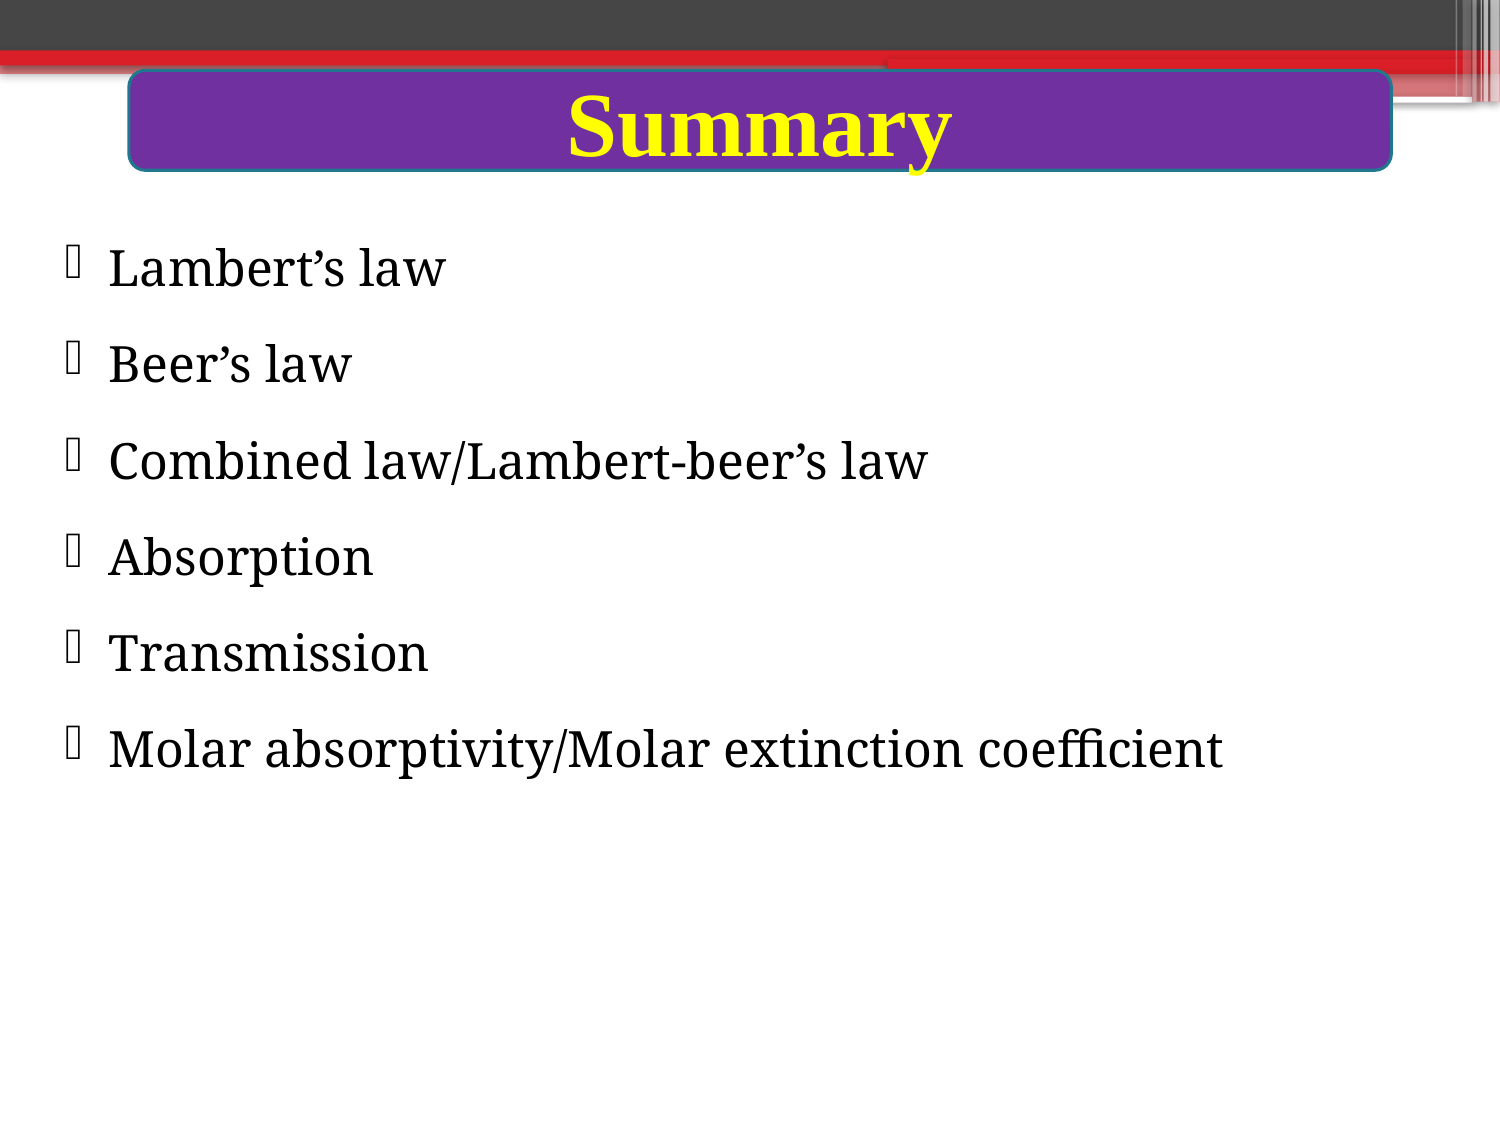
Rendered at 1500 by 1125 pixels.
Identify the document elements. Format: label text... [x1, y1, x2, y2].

text_box Summary [127, 68, 1393, 172]
list Lambert’s law Beer’s law Combined law/Lambert-beer’s law Absorption Transmission Molar absorptivity/Molar extinction coefficient [50, 199, 1450, 1088]
